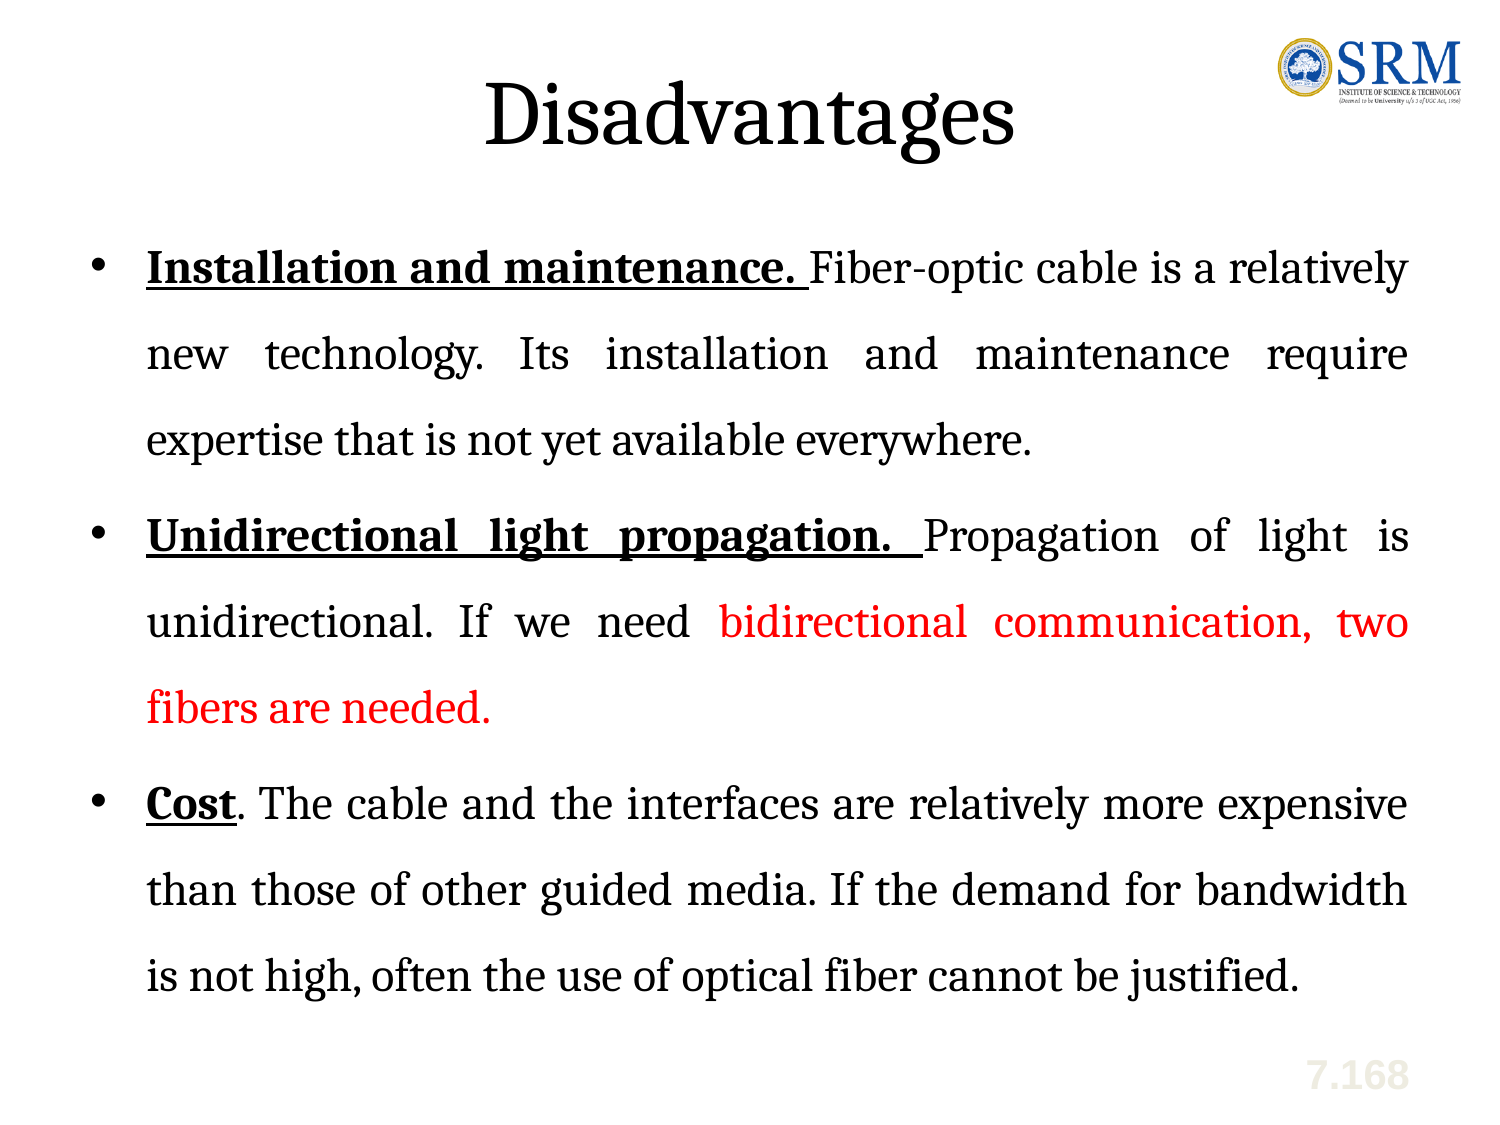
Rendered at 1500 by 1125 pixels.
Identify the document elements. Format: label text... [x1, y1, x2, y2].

list Installation and maintenance. Fiber-optic cable is a relatively new technology. Its installation and maintenance require expertise that is not yet available everywhere. Unidirectional light propagation. Propagation of light is unidirectional. If we need bidirectional communication, two fibers are needed. Cost. The cable and the interfaces are relatively more expensive than those of other guided media. If the demand for bandwidth is not high, often the use of optical fiber cannot be justified. [74, 198, 1426, 942]
title Disadvantages [74, 44, 1426, 198]
picture [1275, 25, 1466, 113]
slide_number 7. [1074, 1042, 1425, 1103]
